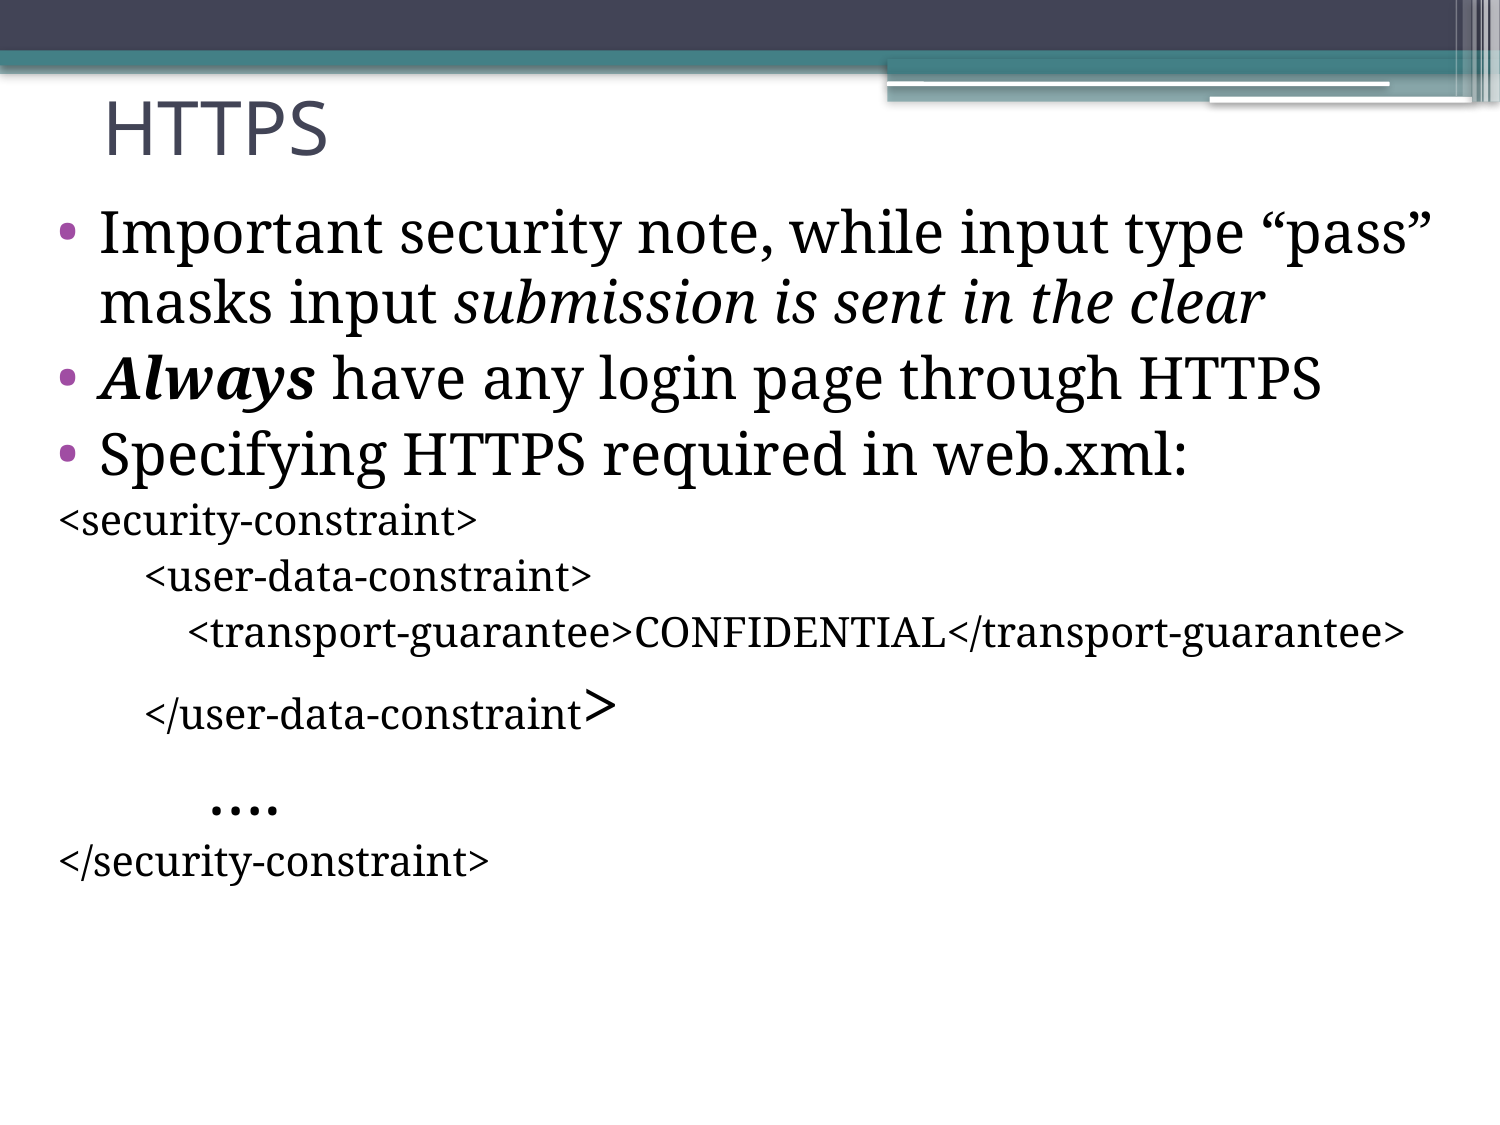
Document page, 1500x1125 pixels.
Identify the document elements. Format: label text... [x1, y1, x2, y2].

list Important security note, while input type “pass” masks input submission is sent in the clear Always have any login page through HTTPS Specifying HTTPS required in web.xml: <security-constraint> <user-data-constraint> <transport-guarantee>CONFIDENTIAL</transport-guarantee> </user-data-constraint> …. </security-constraint> [24, 187, 1475, 1079]
title HTTPS [87, 37, 1438, 187]
